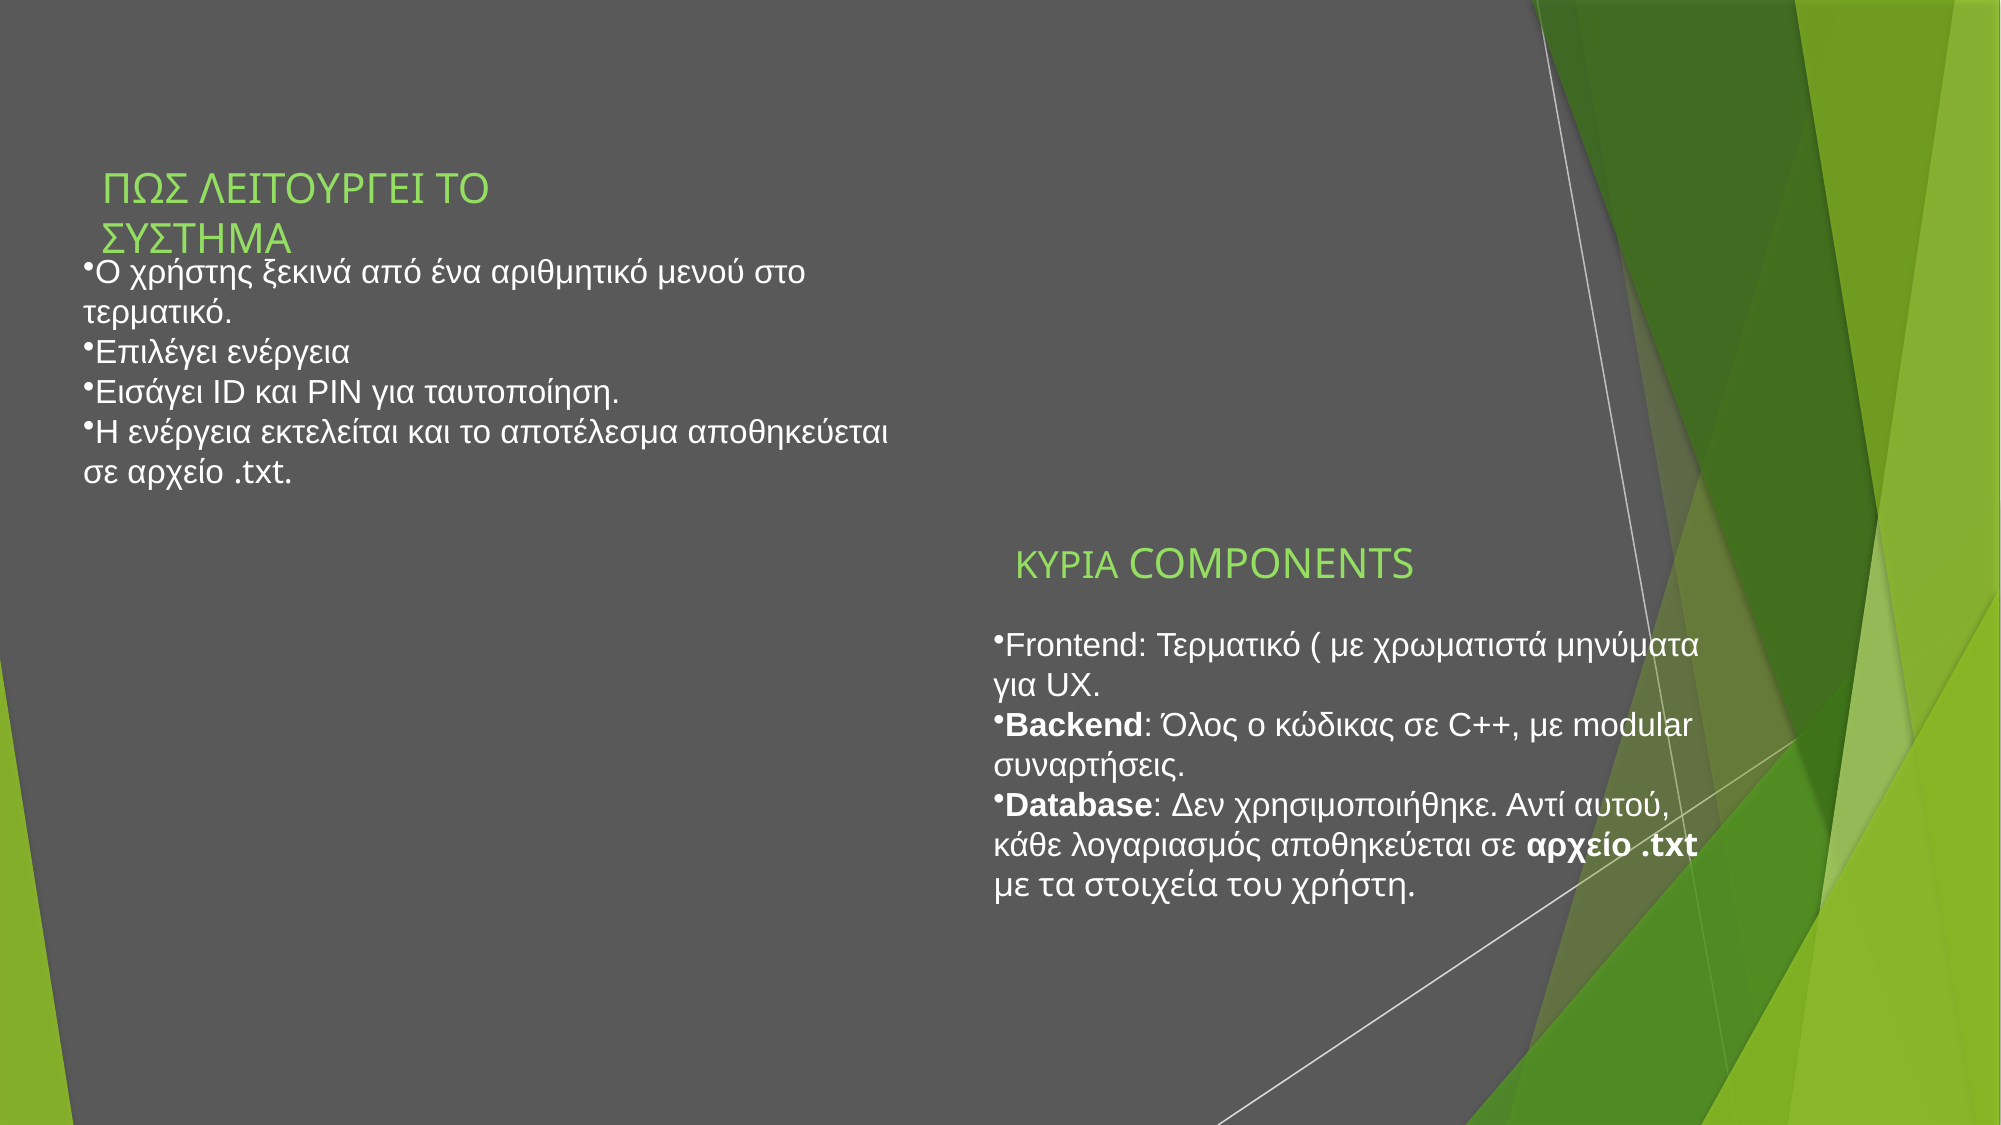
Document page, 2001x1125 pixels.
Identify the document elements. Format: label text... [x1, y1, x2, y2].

text_box ΚΥΡΙΑ COMPONENTS [999, 529, 1498, 595]
text_box ΠΩΣ ΛΕΙΤΟΥΡΓΕΙ ΤΟ ΣΥΣΤΗΜΑ [86, 154, 684, 269]
text_box Ο χρήστης ξεκινά από ένα αριθμητικό μενού στο τερματικό. Επιλέγει ενέργεια Εισάγει ID και PIN για ταυτοποίηση. Η ενέργεια εκτελείται και το αποτέλεσμα αποθηκεύεται σε αρχείο .txt. [68, 203, 921, 543]
text_box [413, 491, 1338, 598]
text_box Frontend: Τερματικό ( με χρωματιστά μηνύματα για UX. Backend: Όλος ο κώδικας σε C++, με modular συναρτήσεις. Database: Δεν χρησιμοποιήθηκε. Αντί αυτού, κάθε λογαριασμός αποθηκεύεται σε αρχείο .txt με τα στοιχεία του χρήστη. [978, 575, 1754, 956]
